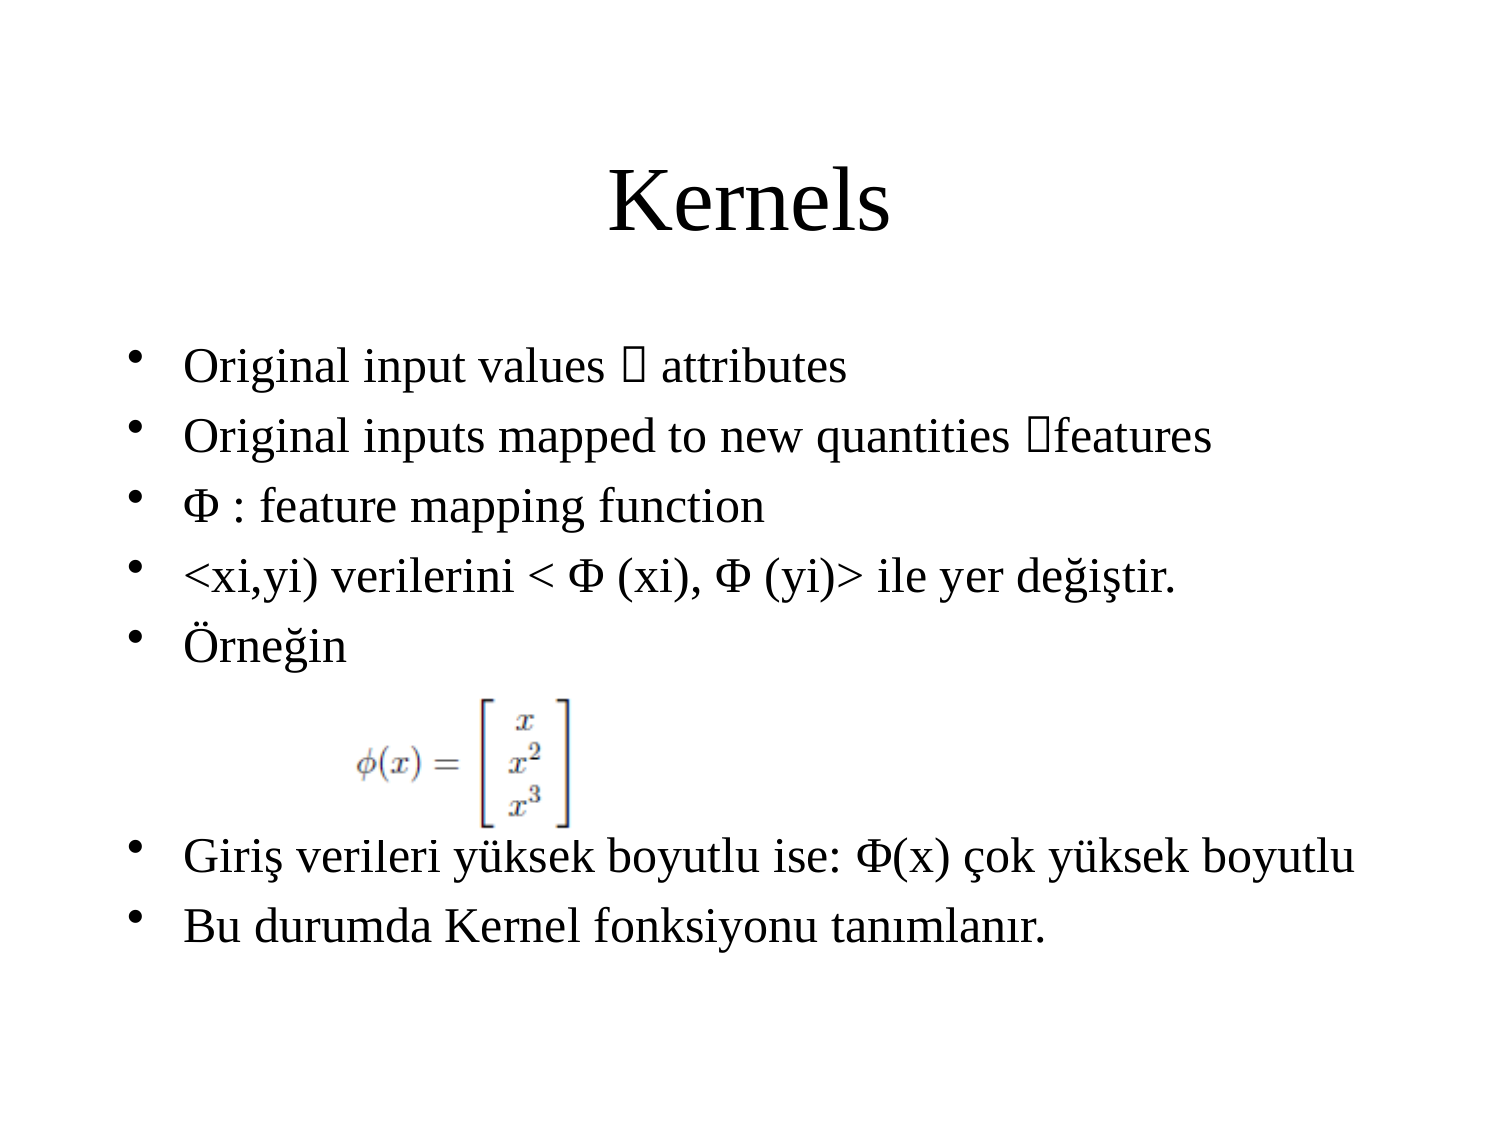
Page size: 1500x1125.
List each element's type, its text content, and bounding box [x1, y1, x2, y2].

title Kernels [112, 99, 1388, 288]
picture [348, 680, 585, 840]
list Original input values  attributes Original inputs mapped to new quantities features Φ : feature mapping function <xi,yi) verilerini < Φ (xi), Φ (yi)> ile yer değiştir. Örneğin Giriş verileri yüksek boyutlu ise: Φ(x) çok yüksek boyutlu Bu durumda Kernel fonksiyonu tanımlanır. [112, 324, 1459, 1001]
